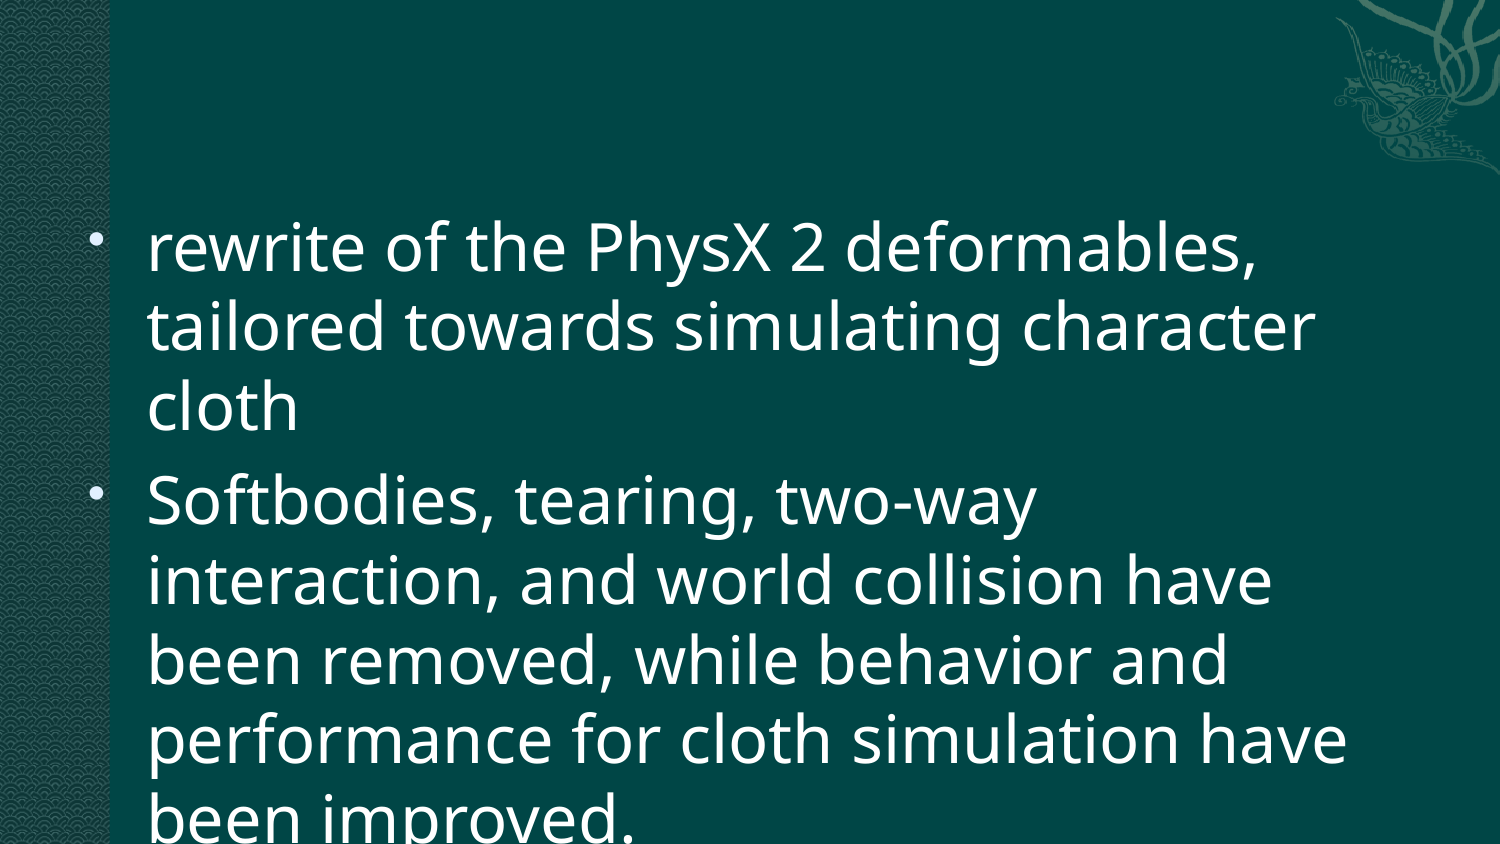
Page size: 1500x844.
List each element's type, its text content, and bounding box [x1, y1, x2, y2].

picture [0, 0, 110, 844]
list rewrite of the PhysX 2 deformables, tailored towards simulating character cloth Softbodies, tearing, two-way interaction, and world collision have been removed, while behavior and performance for cloth simulation have been improved. [75, 196, 1425, 754]
